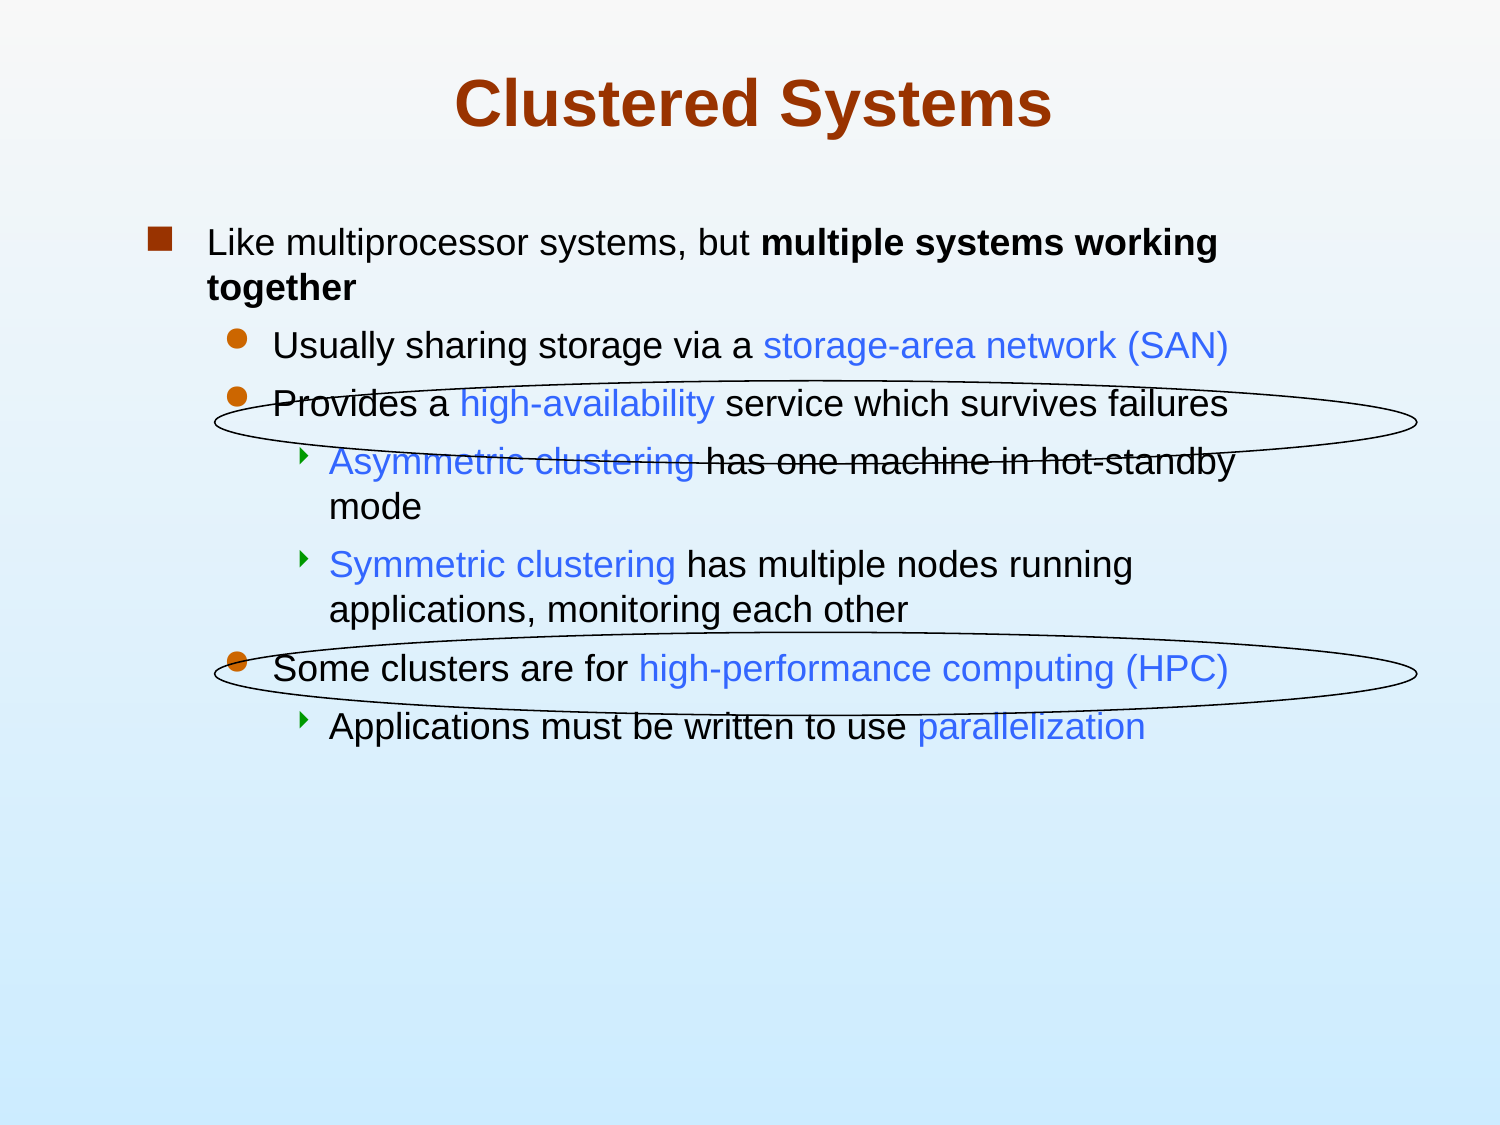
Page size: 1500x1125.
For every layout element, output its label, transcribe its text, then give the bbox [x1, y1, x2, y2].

text_box [214, 380, 1417, 464]
list Like multiprocessor systems, but multiple systems working together Usually sharing storage via a storage-area network (SAN) Provides a high-availability service which survives failures Asymmetric clustering has one machine in hot-standby mode Symmetric clustering has multiple nodes running applications, monitoring each other Some clusters are for high-performance computing (HPC) Applications must be written to use parallelization [135, 210, 1342, 947]
text_box [214, 632, 1417, 716]
title Clustered Systems [91, 46, 1418, 148]
